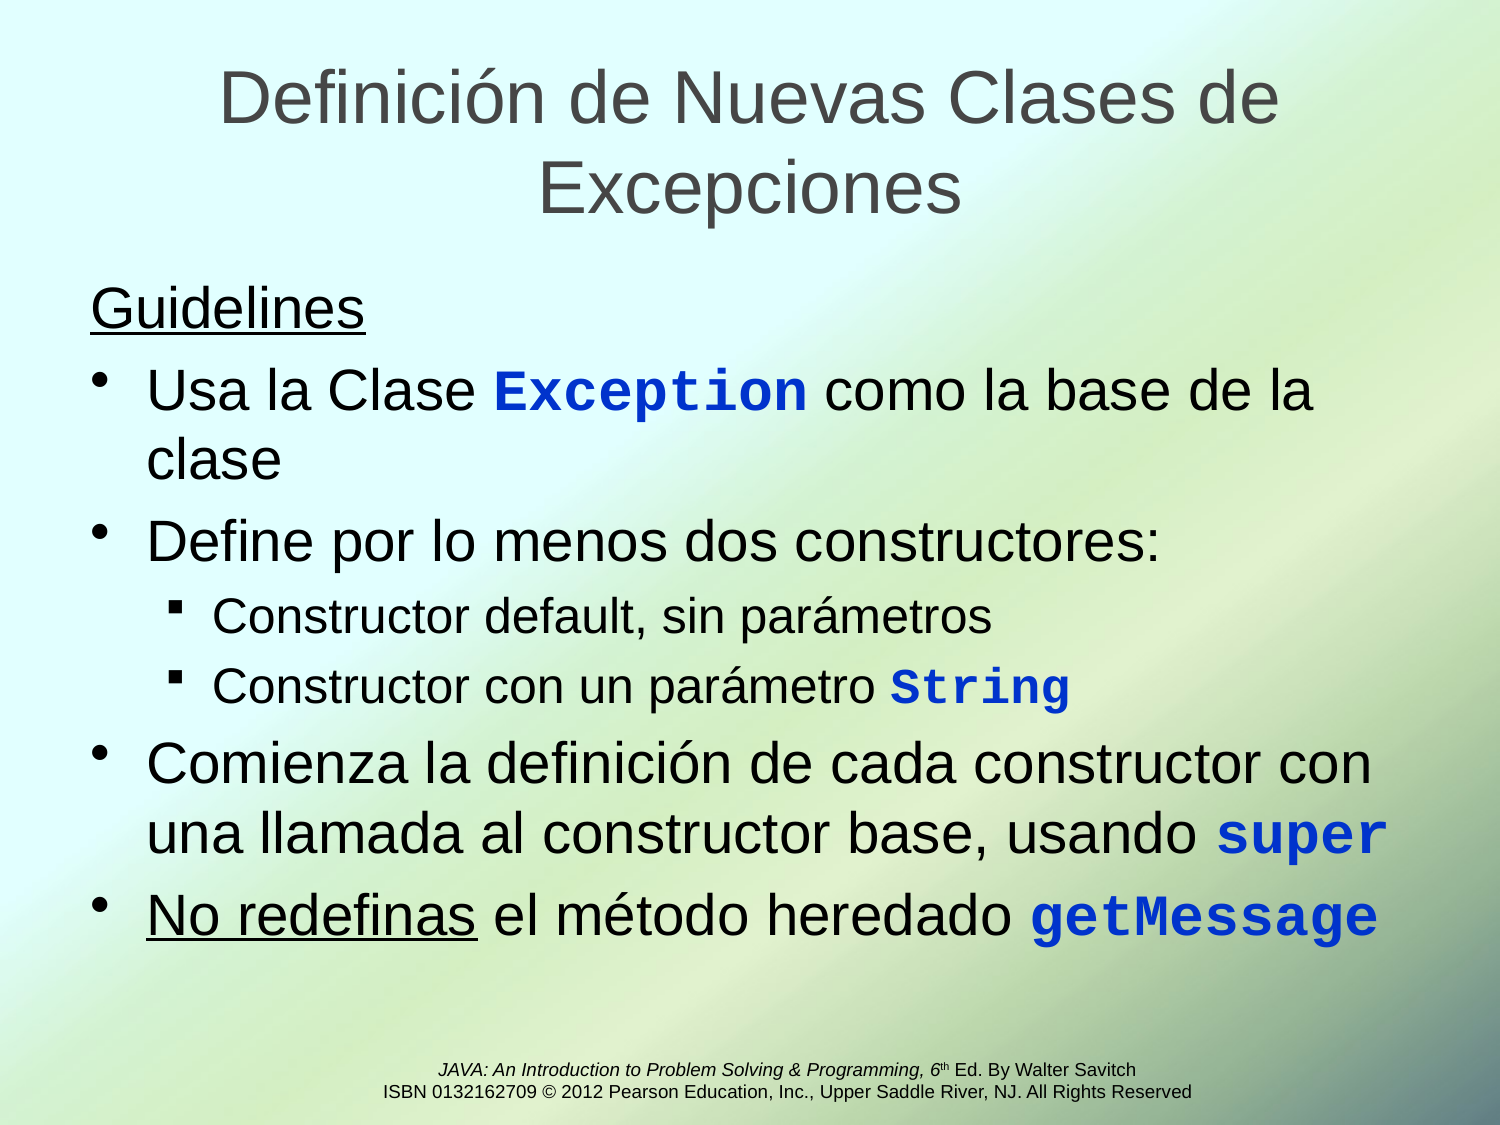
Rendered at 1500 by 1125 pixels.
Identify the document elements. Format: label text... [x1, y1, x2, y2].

title Definición de Nuevas Clases de Excepciones [75, 45, 1425, 233]
list Guidelines Usa la Clase Exception como la base de la clase Define por lo menos dos constructores: Constructor default, sin parámetros Constructor con un parámetro String Comienza la definición de cada constructor con una llamada al constructor base, usando super No redefinas el método heredado getMessage [75, 262, 1425, 1005]
picture [0, 0, 1500, 1125]
